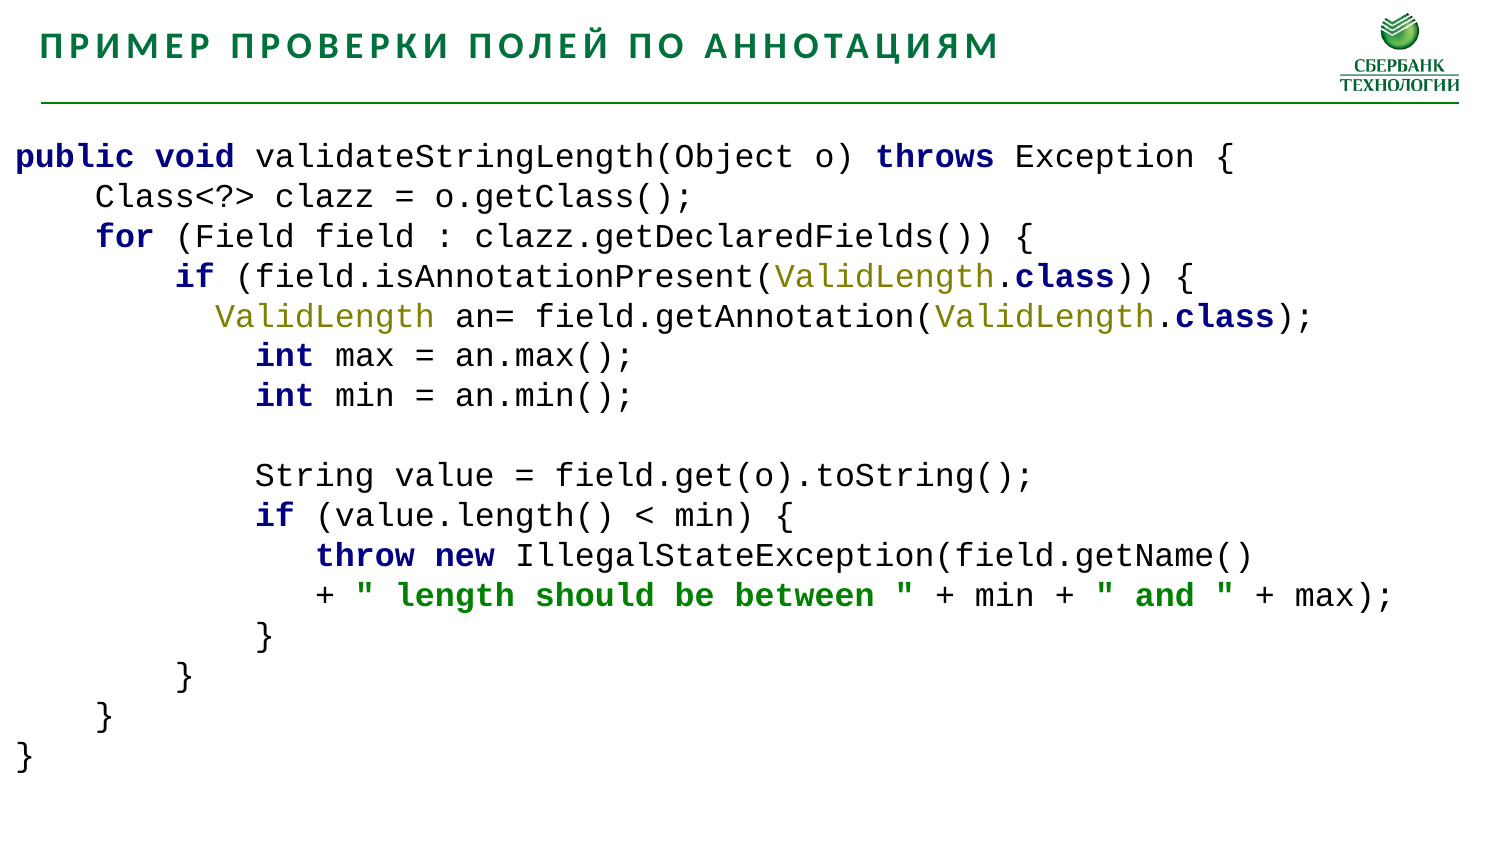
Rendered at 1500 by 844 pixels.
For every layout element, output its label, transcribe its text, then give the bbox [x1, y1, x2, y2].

list Пример проверки полей по аннотациям [39, 13, 1115, 67]
picture [1340, 13, 1459, 91]
list public void validateStringLength(Object o) throws Exception { Class<?> clazz = o.getClass(); for (Field field : clazz.getDeclaredFields()) { if (field.isAnnotationPresent(ValidLength.class)) { ValidLength an= field.getAnnotation(ValidLength.class); int max = an.max(); int min = an.min(); String value = field.get(o).toString(); if (value.length() < min) { throw new IllegalStateException(field.getName() + " length should be between " + min + " and " + max); } } } } [0, 126, 1418, 718]
